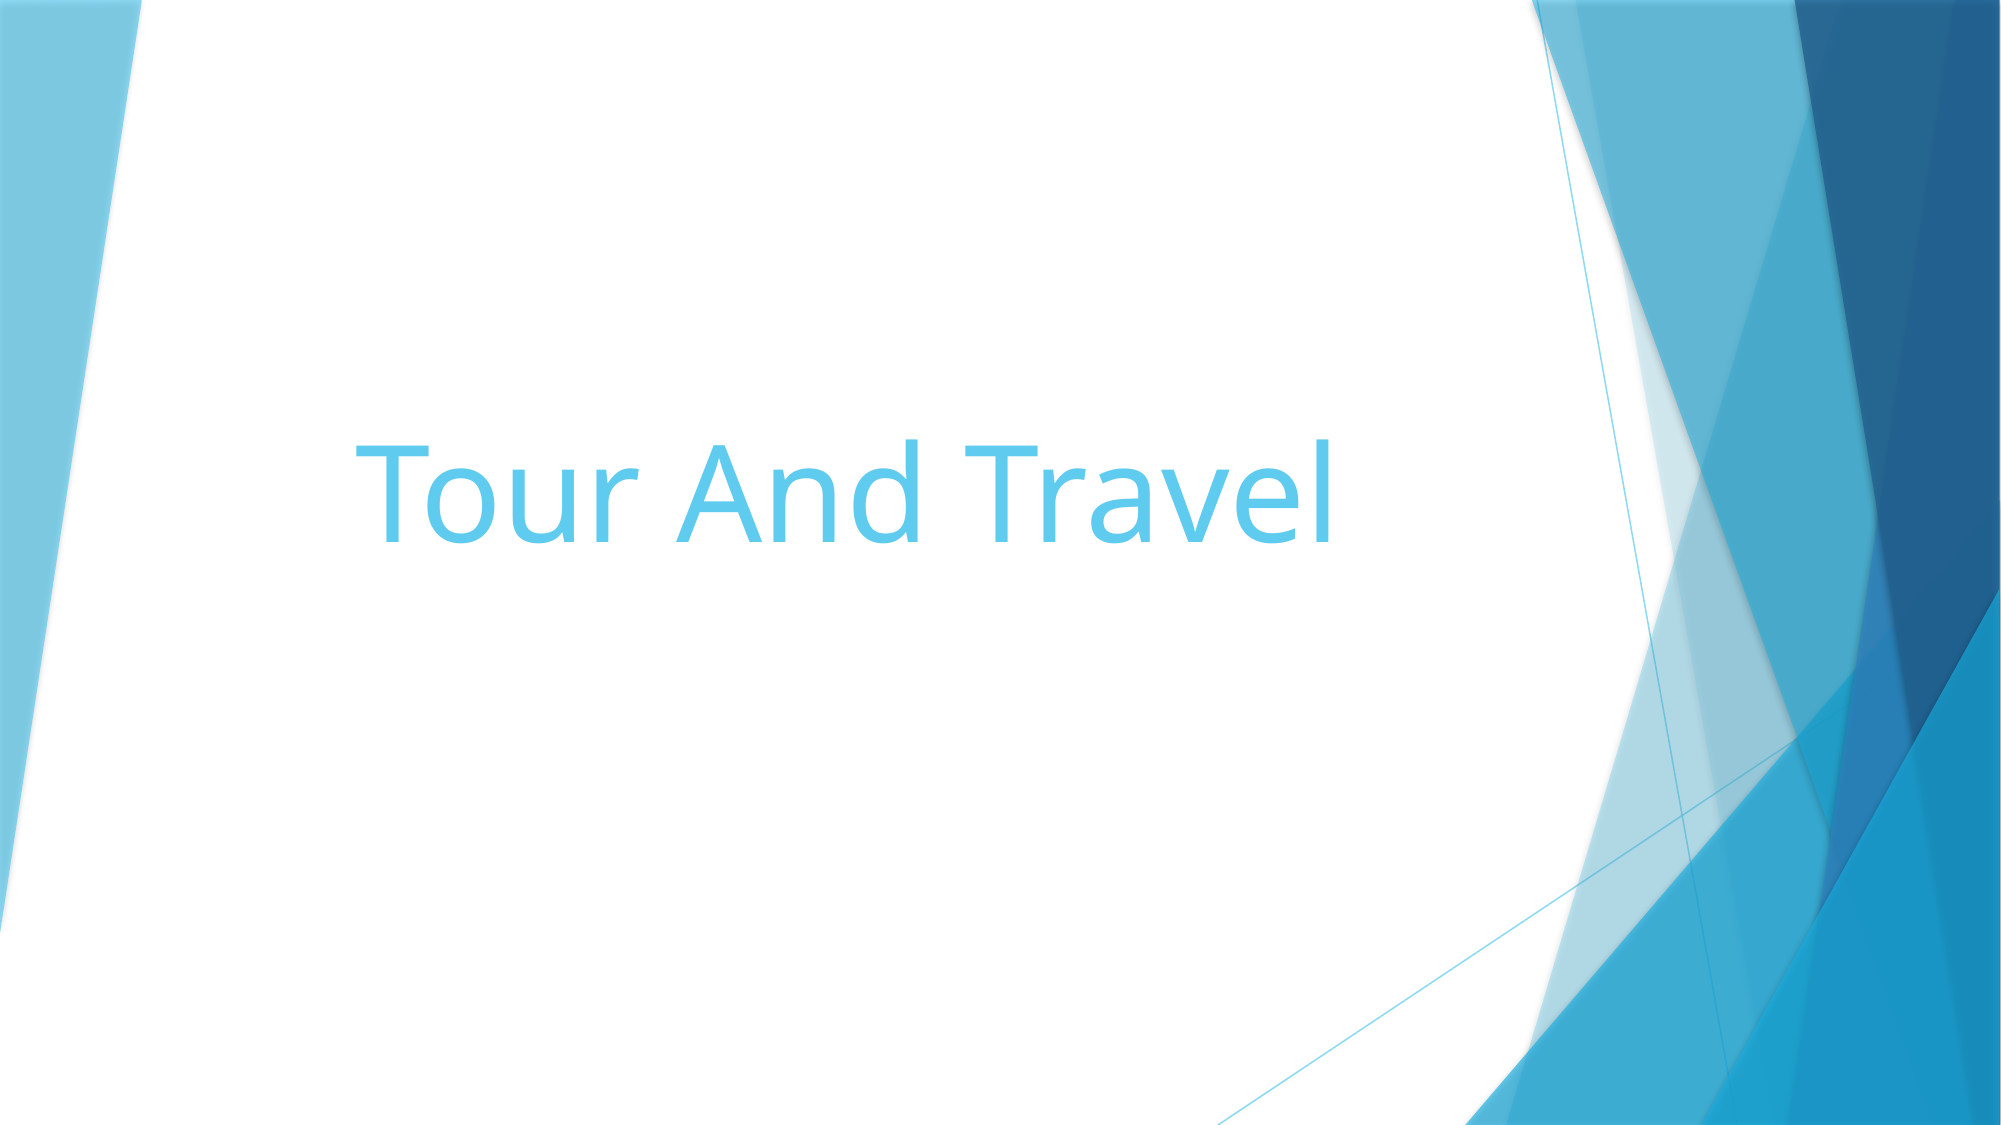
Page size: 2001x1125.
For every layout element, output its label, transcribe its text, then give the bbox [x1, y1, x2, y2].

title Tour And Travel [247, 298, 1357, 577]
